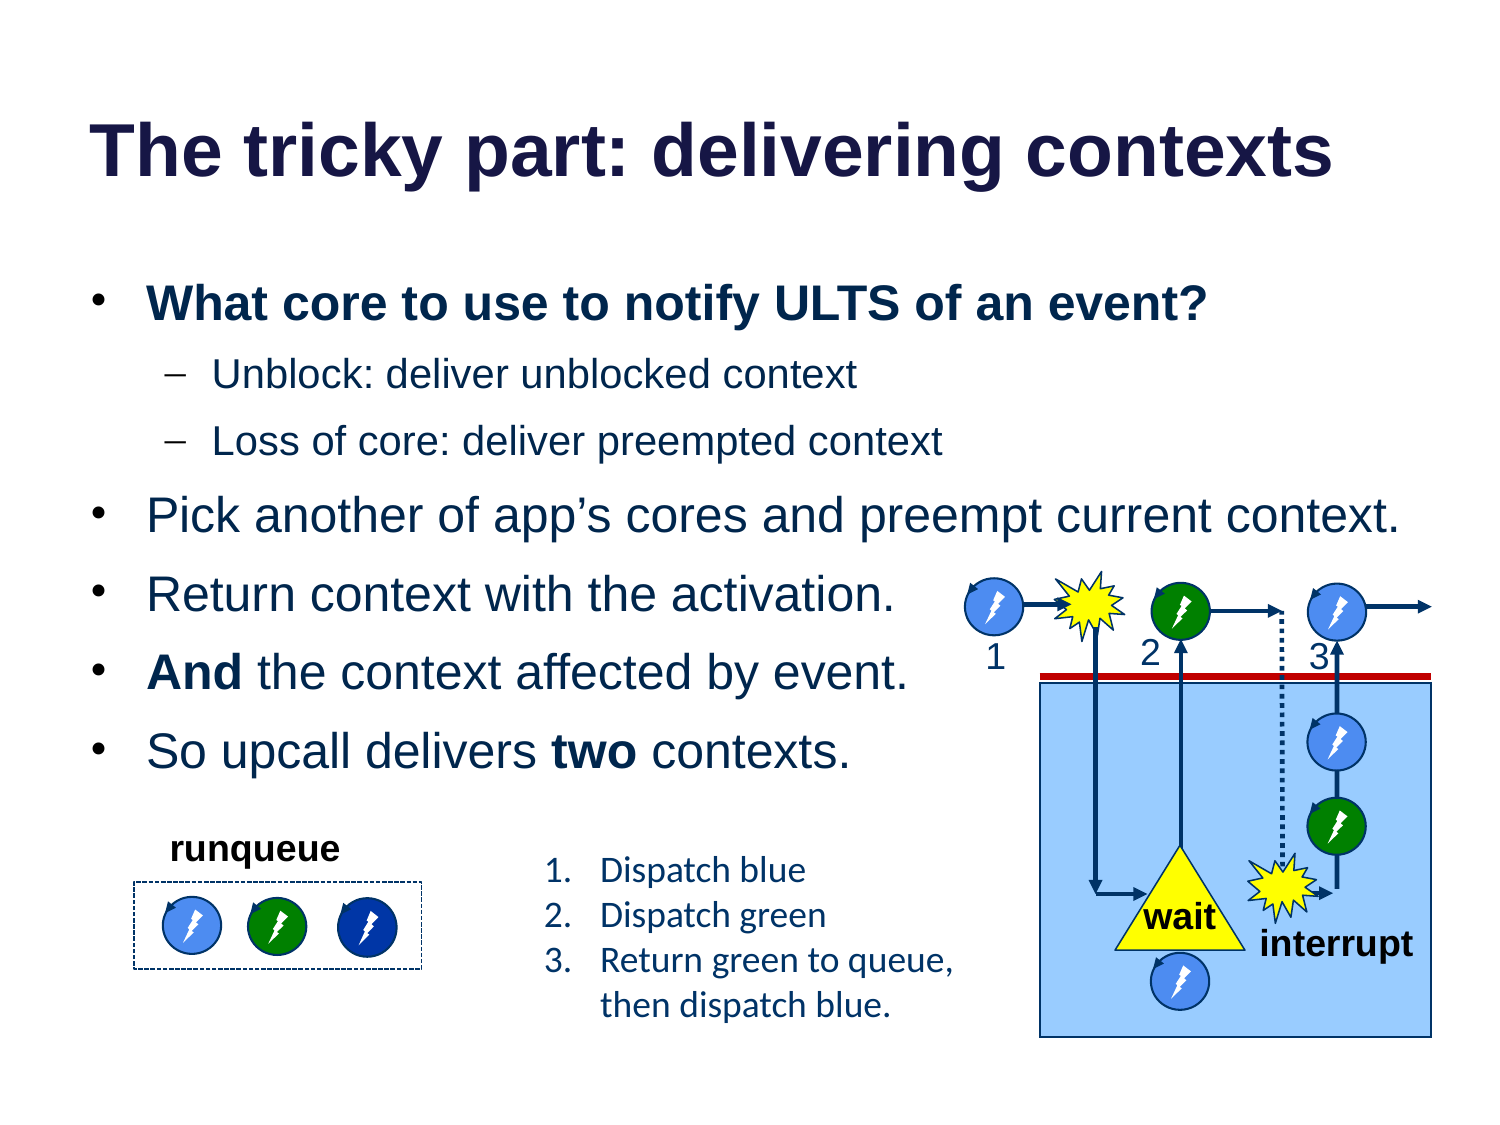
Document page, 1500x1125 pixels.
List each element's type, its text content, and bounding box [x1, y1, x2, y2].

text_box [1095, 610, 1283, 895]
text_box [964, 578, 1024, 636]
text_box 3 [1294, 624, 1332, 675]
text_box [1150, 960, 1210, 1011]
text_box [133, 881, 422, 970]
text_box [1054, 571, 1123, 642]
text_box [1151, 582, 1211, 641]
title The tricky part: delivering contexts [75, 0, 1425, 200]
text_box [1307, 797, 1366, 855]
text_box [1114, 845, 1246, 951]
text_box [1039, 683, 1432, 1038]
text_box [1286, 853, 1317, 893]
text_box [1307, 713, 1366, 771]
text_box [1263, 899, 1307, 924]
text_box interrupt [1228, 911, 1445, 972]
text_box 1 [970, 643, 1022, 685]
list What core to use to notify ULTS of an event? Unblock: deliver unblocked context Loss of core: deliver preempted context Pick another of app’s cores and preempt current context. Return context with the activation. And the context affected by event. So upcall delivers two contexts. [75, 262, 1425, 937]
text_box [1307, 583, 1367, 641]
text_box Dispatch blue Dispatch green Return green to queue, then dispatch blue. [529, 838, 976, 1033]
text_box runqueue [147, 816, 363, 877]
